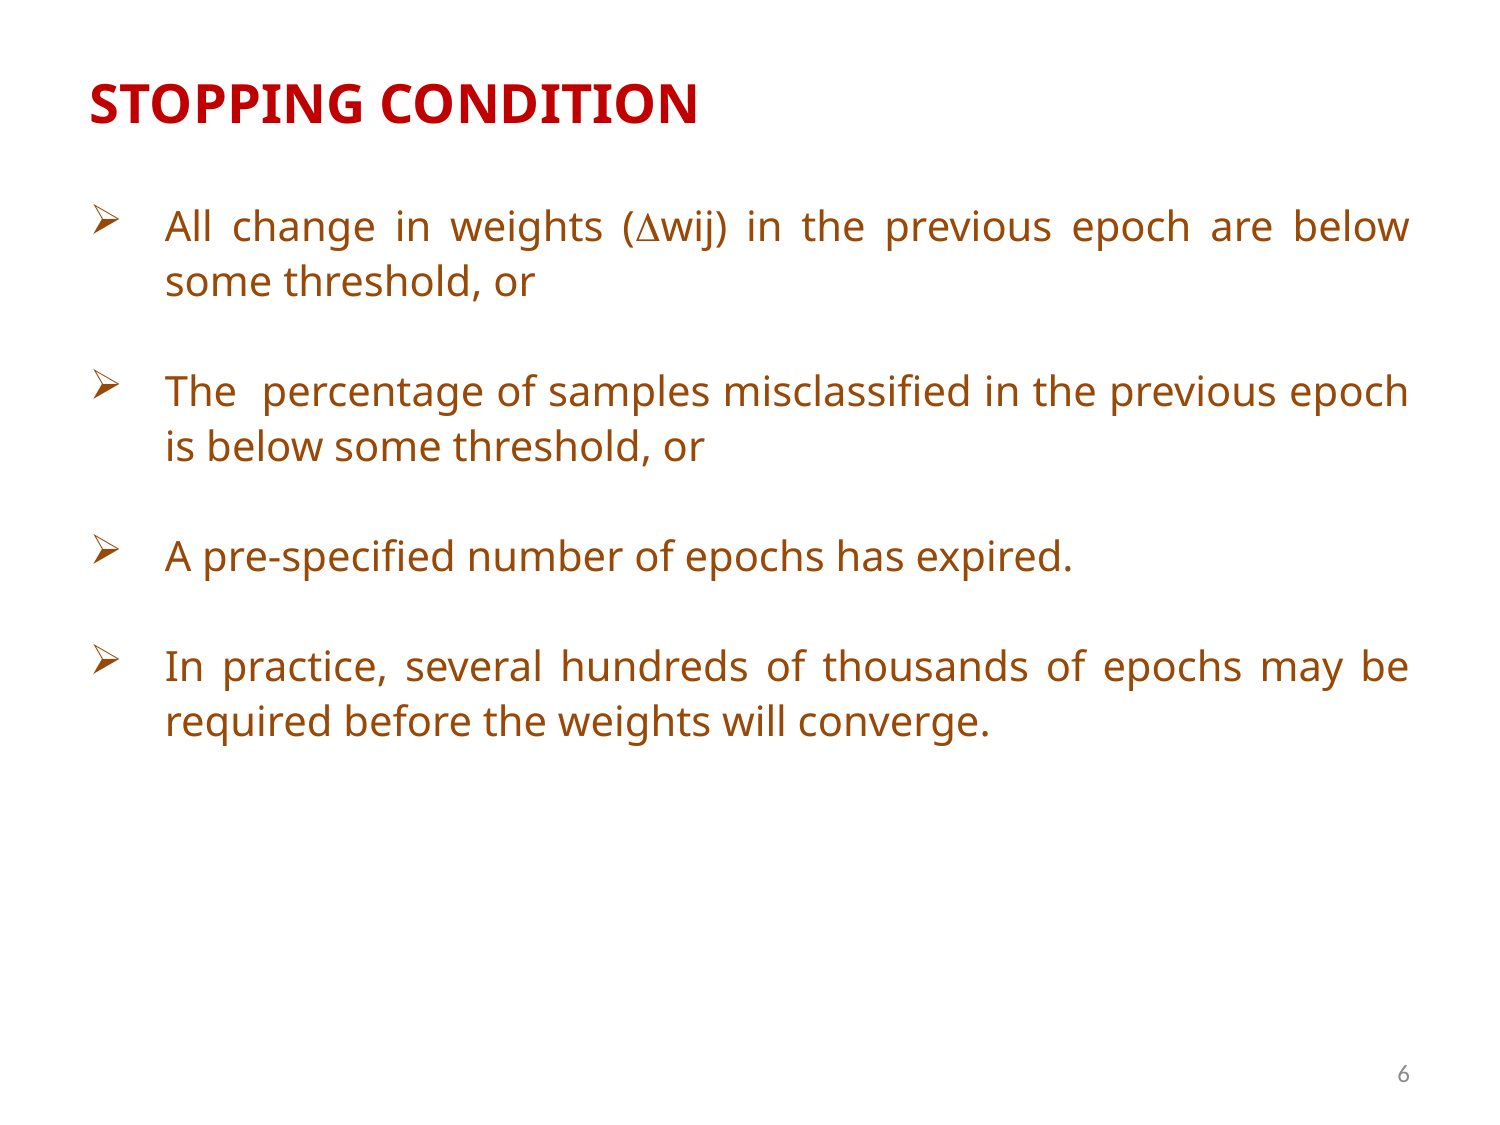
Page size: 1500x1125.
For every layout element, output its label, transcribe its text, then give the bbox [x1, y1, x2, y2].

text_box STOPPING CONDITION [74, 62, 1425, 143]
slide_number 6 [1074, 1042, 1425, 1103]
text_box All change in weights (wij) in the previous epoch are below some threshold, or The percentage of samples misclassified in the previous epoch is below some threshold, or A pre-specified number of epochs has expired. In practice, several hundreds of thousands of epochs may be required before the weights will converge. [74, 187, 1425, 752]
